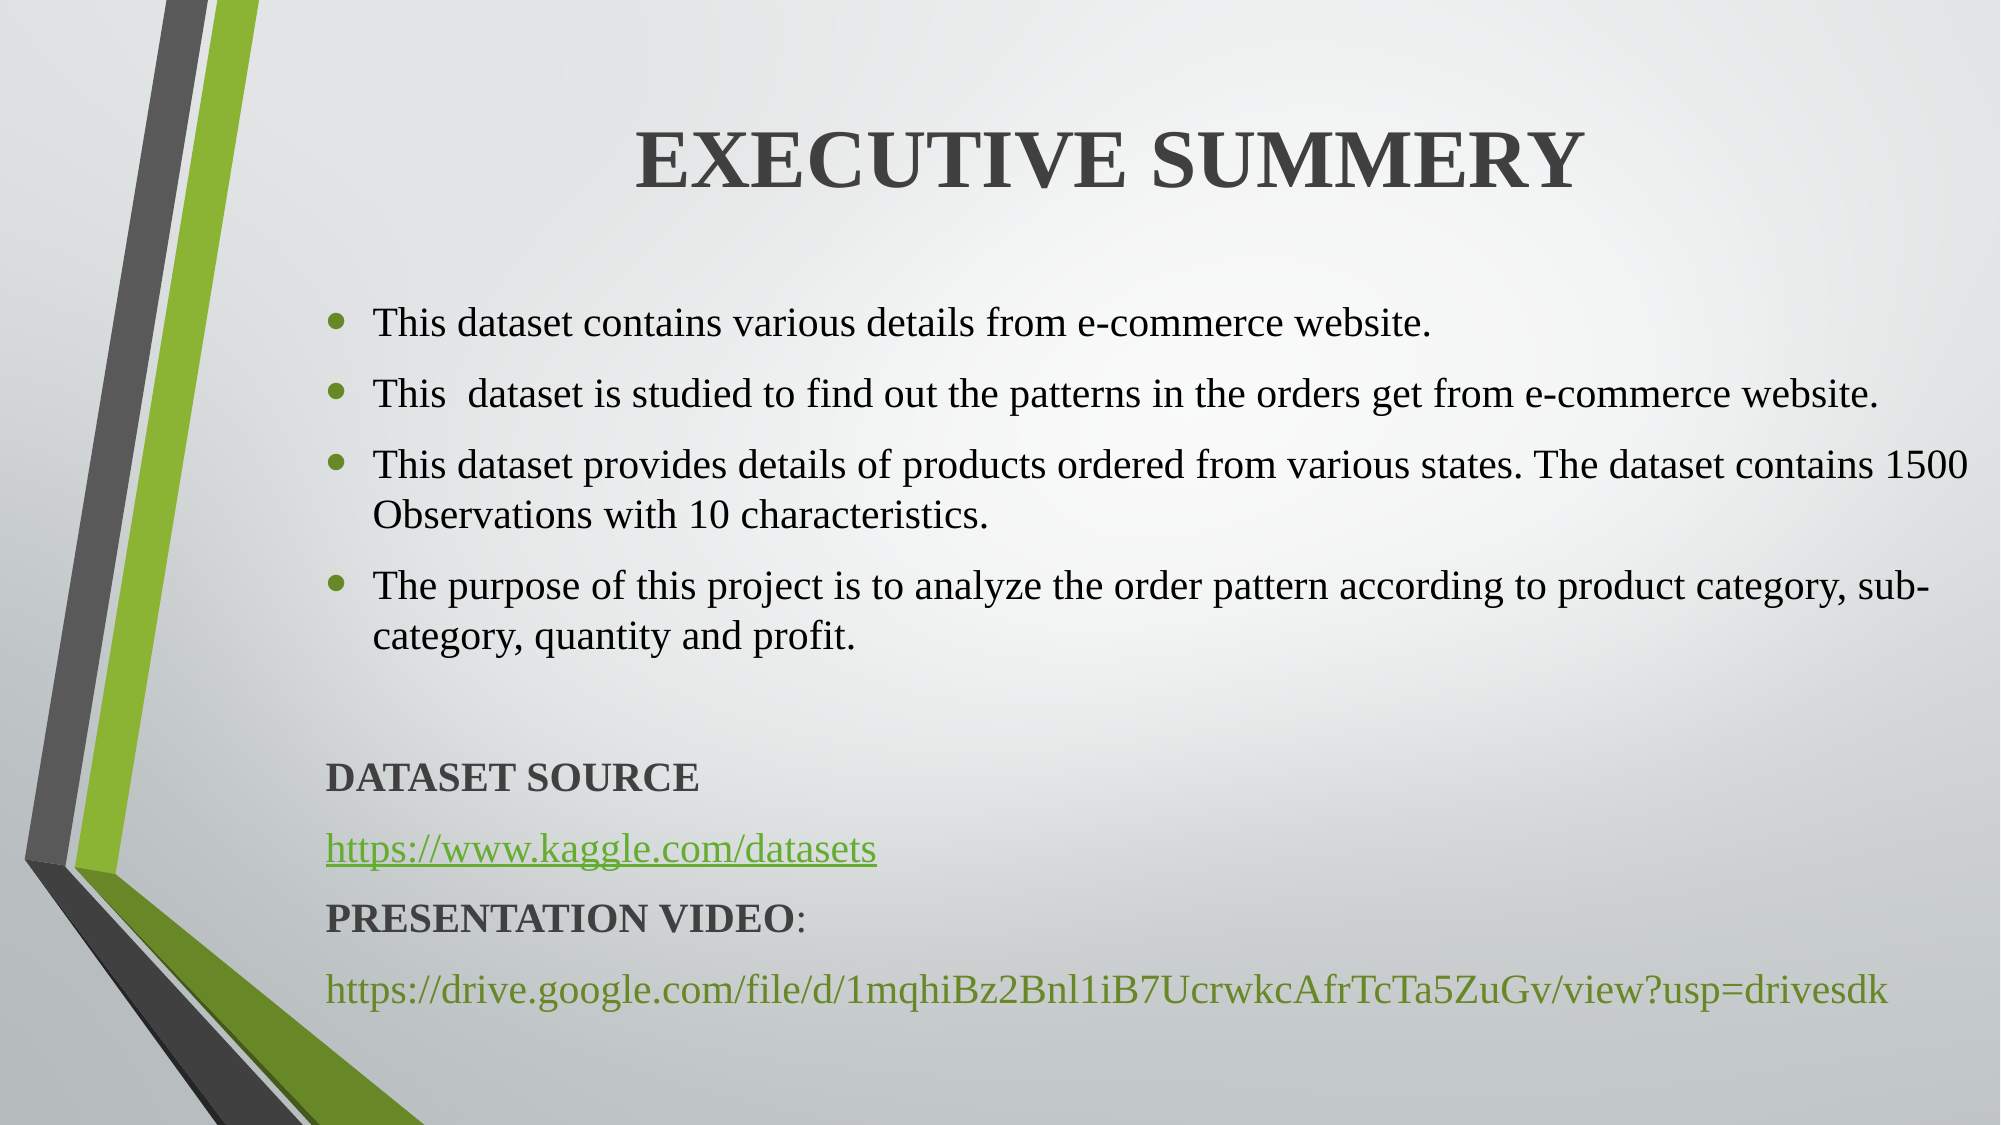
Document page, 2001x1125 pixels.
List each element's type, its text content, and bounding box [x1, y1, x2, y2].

title Executive Summery [379, 49, 1842, 237]
list This dataset contains various details from e-commerce website. This dataset is studied to find out the patterns in the orders get from e-commerce website. This dataset provides details of products ordered from various states. The dataset contains 1500 Observations with 10 characteristics. The purpose of this project is to analyze the order pattern according to product category, sub-category, quantity and profit. DATASET SOURCE https://www.kaggle.com/datasets Presentation Video: https://drive.google.com/file/d/1mqhiBz2Bnl1iB7UcrwkcAfrTcTa5ZuGv/view?usp=drivesdk [310, 237, 2000, 1070]
